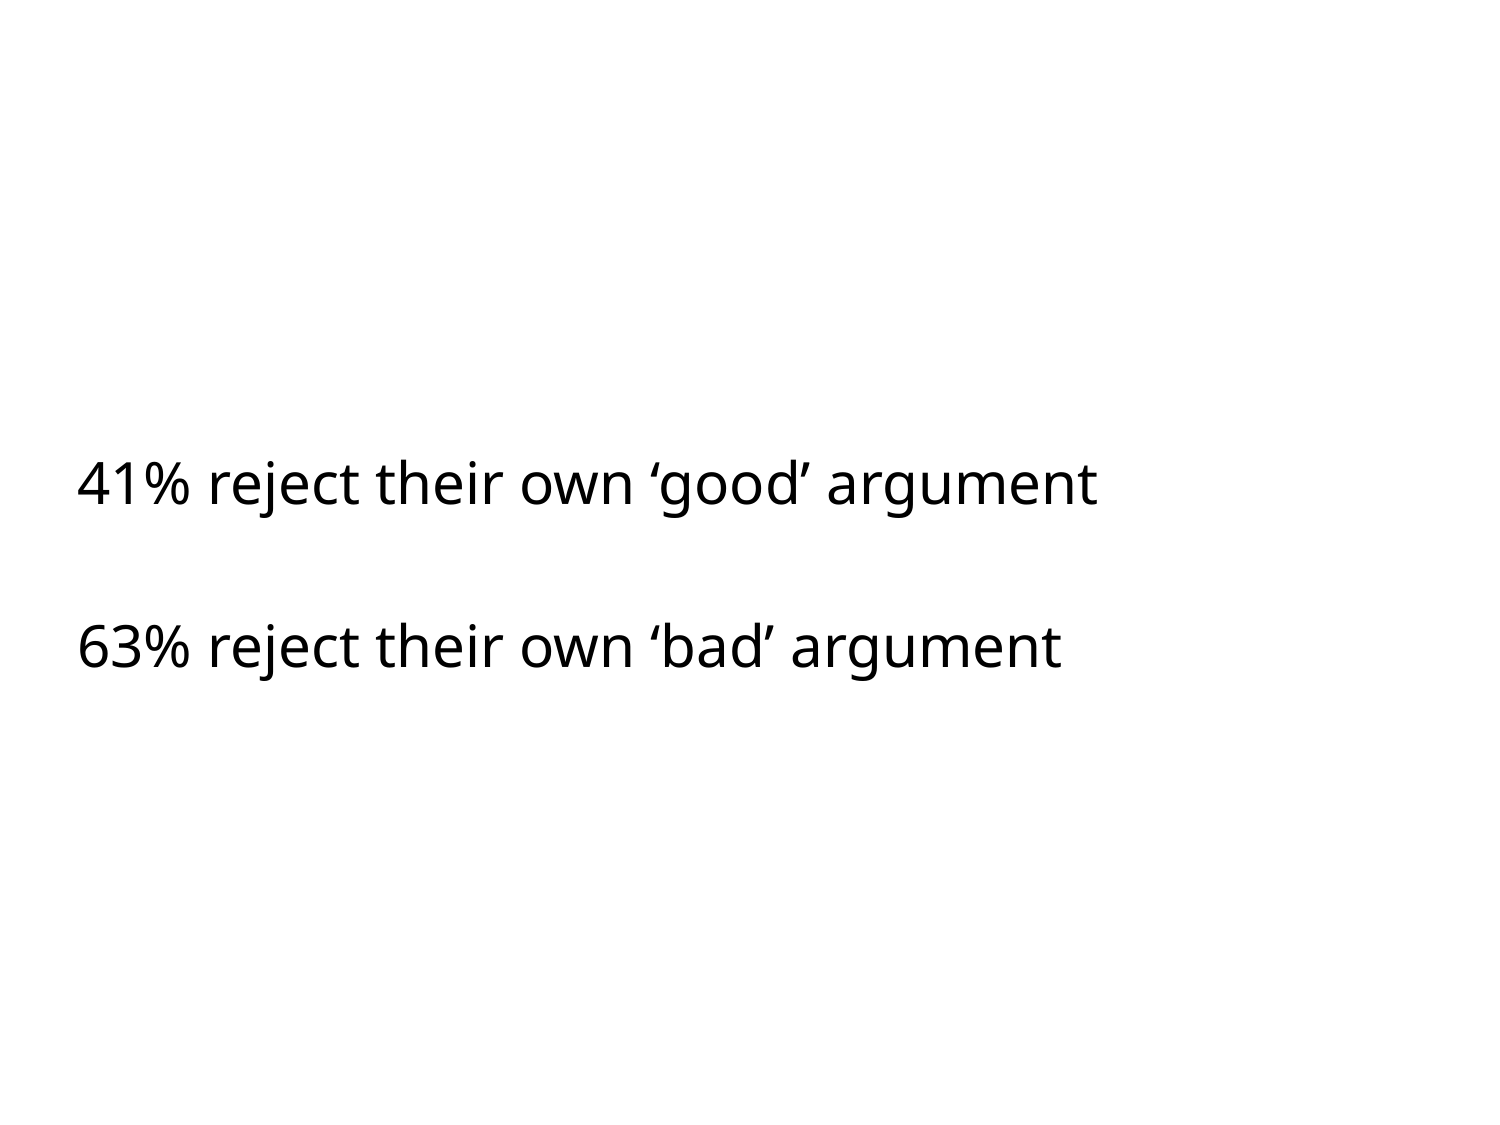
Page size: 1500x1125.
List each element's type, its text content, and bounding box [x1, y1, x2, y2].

text_box 41% reject their own ‘good’ argument 63% reject their own ‘bad’ argument [62, 0, 1438, 1125]
